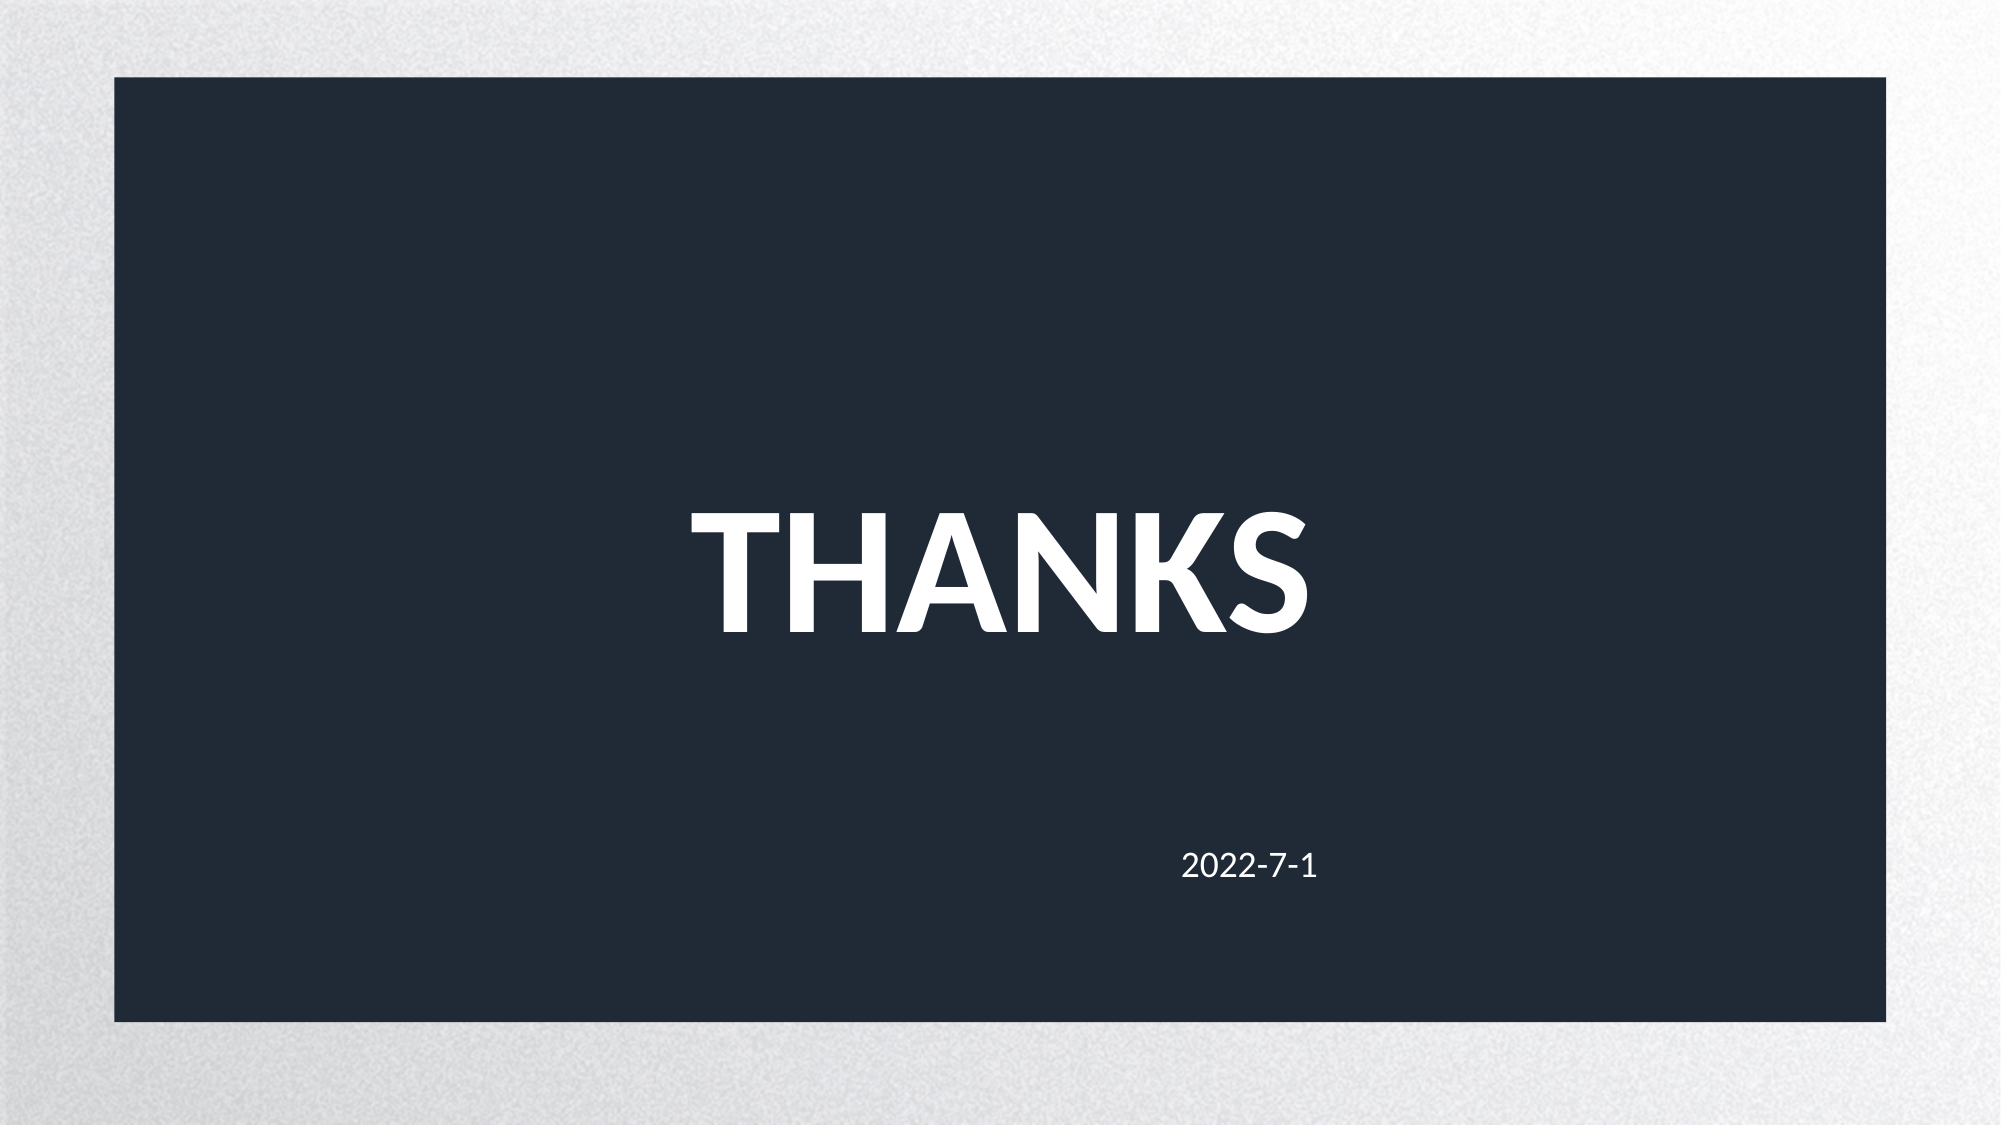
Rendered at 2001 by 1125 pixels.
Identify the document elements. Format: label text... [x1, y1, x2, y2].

text_box [112, 75, 1888, 1024]
text_box 2022-7-1 [1165, 832, 1835, 893]
text_box THANKS [115, 442, 1888, 677]
picture [0, 0, 2001, 1125]
